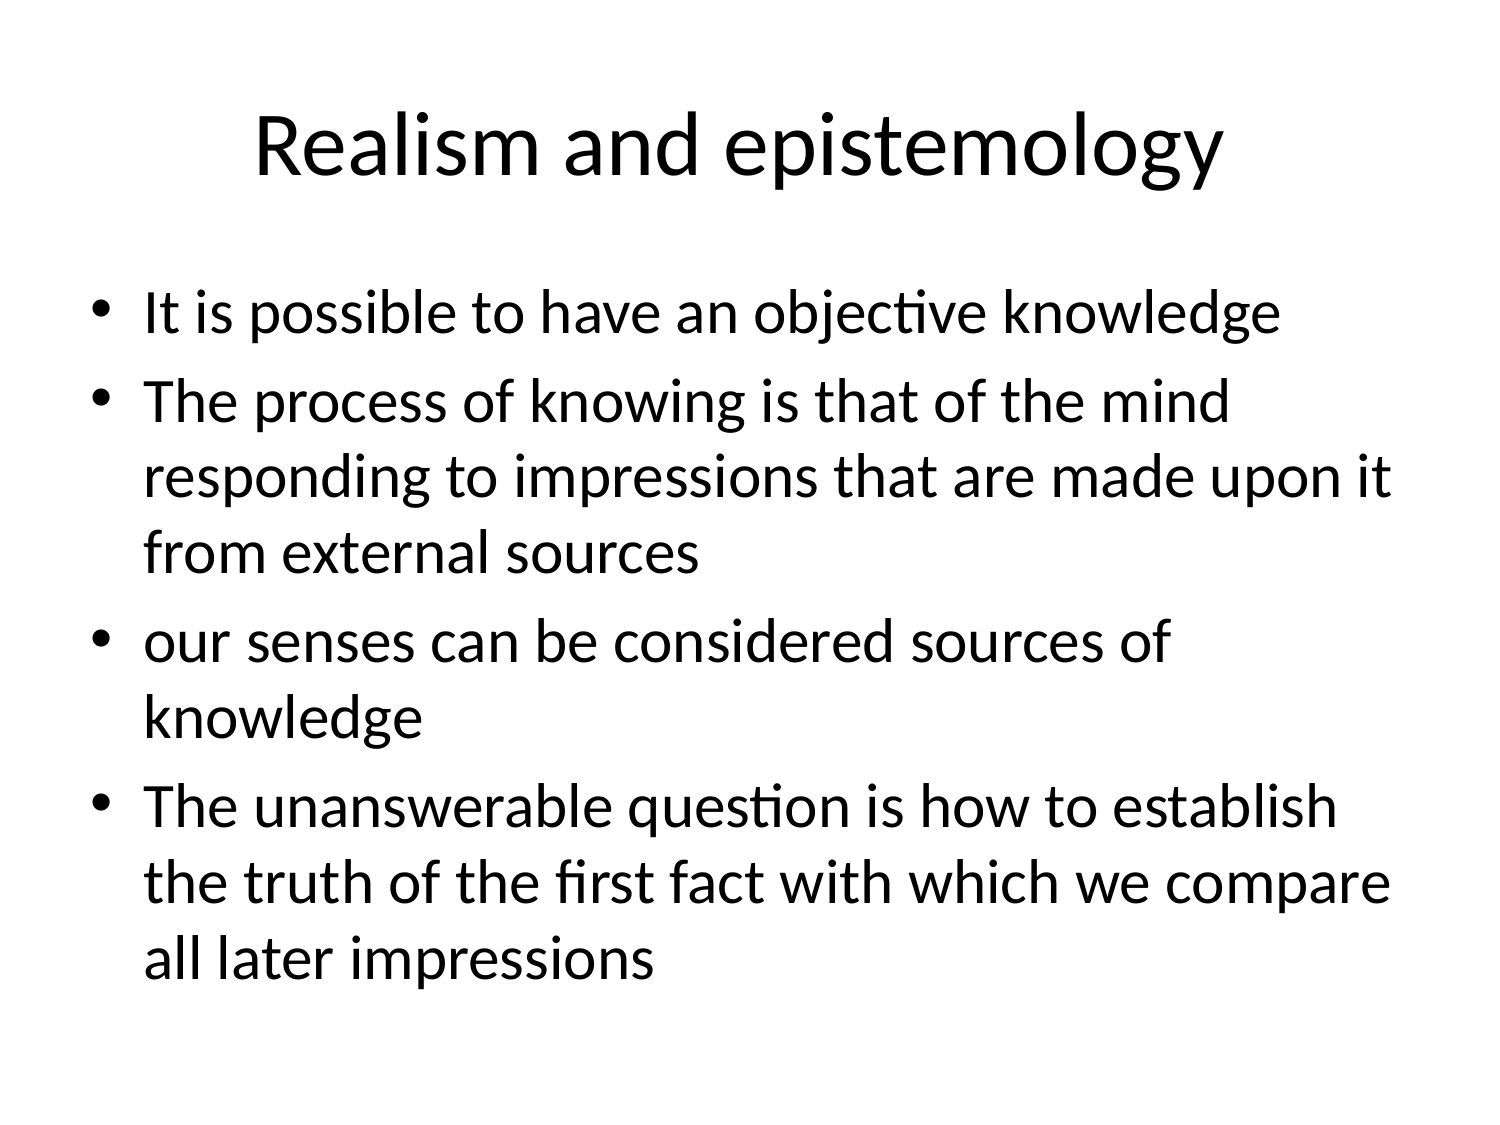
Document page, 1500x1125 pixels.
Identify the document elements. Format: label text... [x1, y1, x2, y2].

title Realism and epistemology [75, 45, 1425, 233]
list It is possible to have an objective knowledge The process of knowing is that of the mind responding to impressions that are made upon it from external sources our senses can be considered sources of knowledge The unanswerable question is how to establish the truth of the first fact with which we compare all later impressions [75, 262, 1425, 1005]
